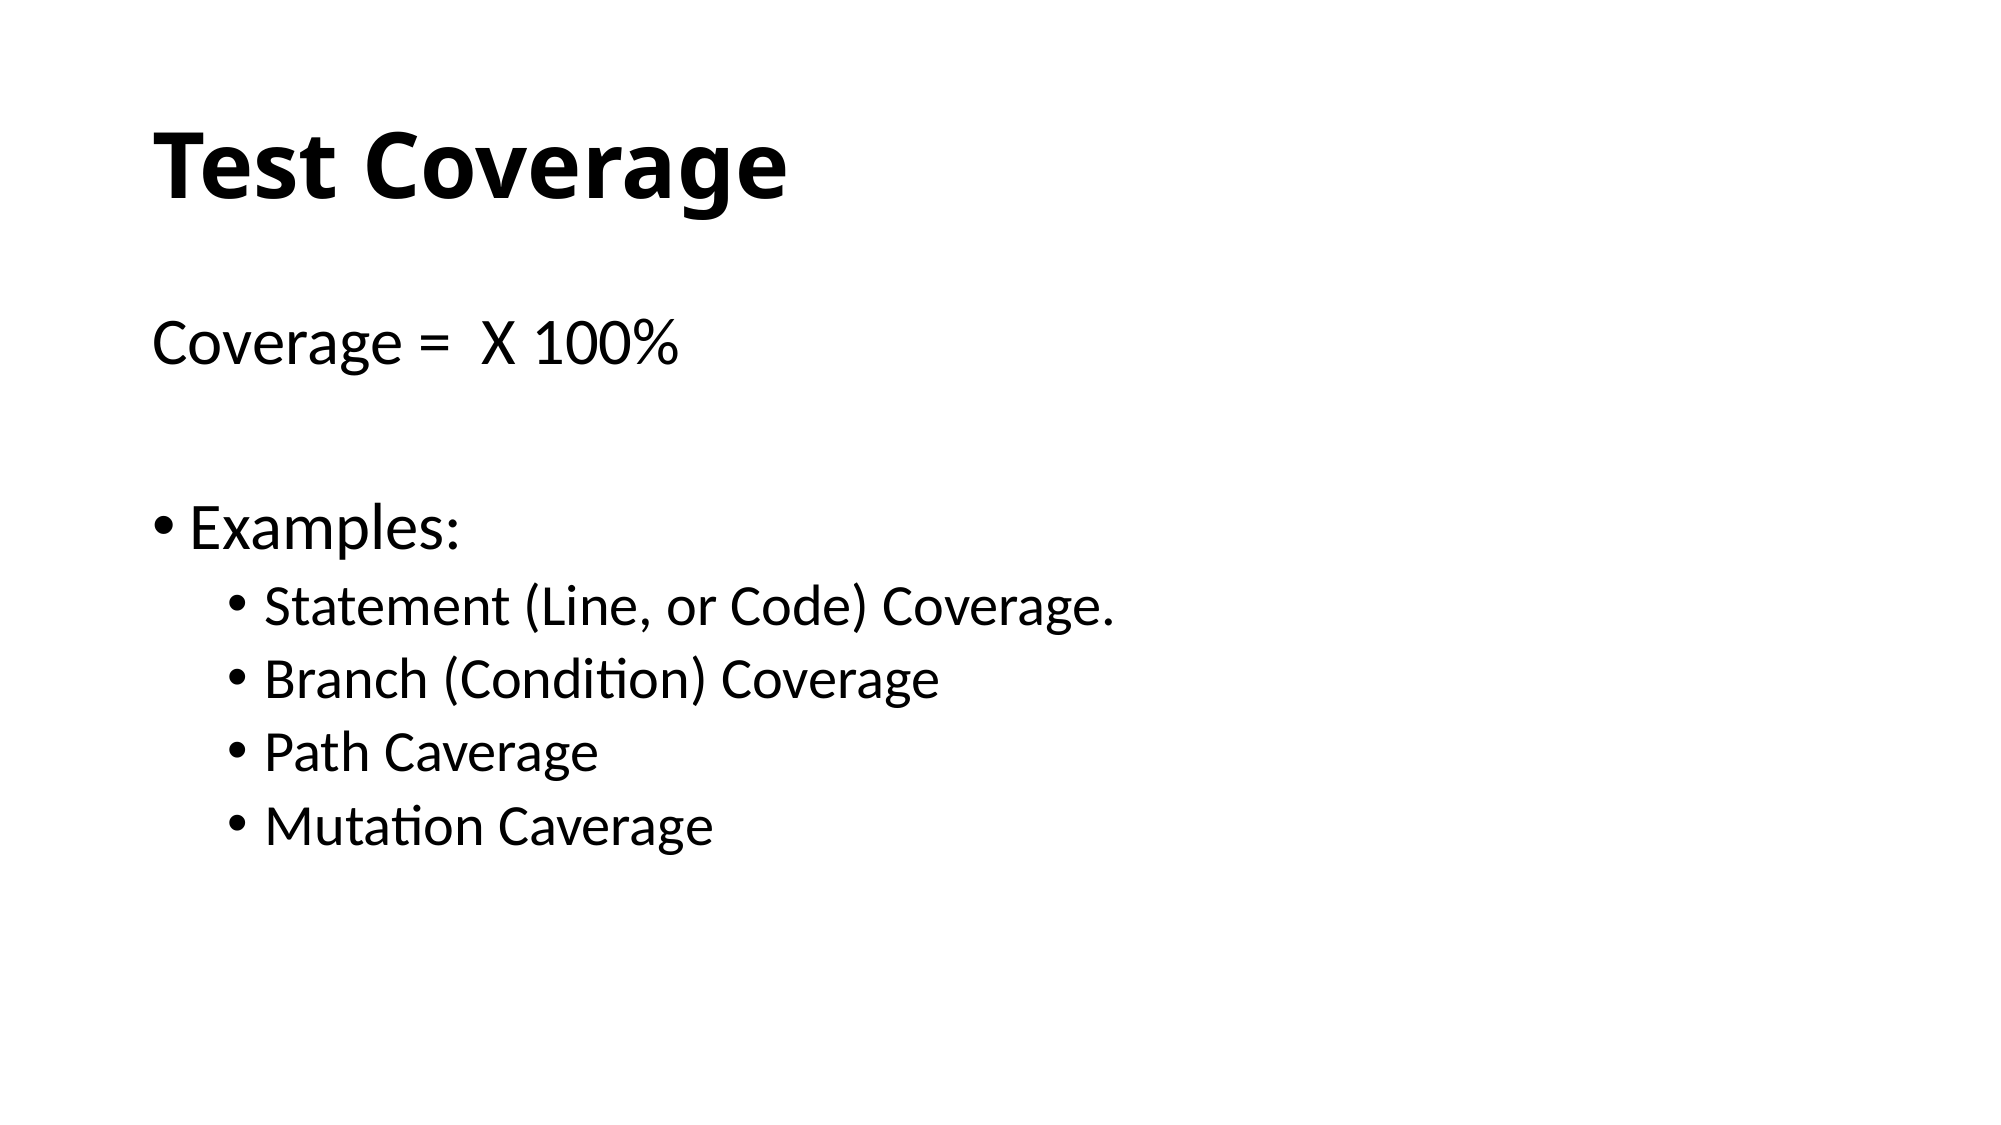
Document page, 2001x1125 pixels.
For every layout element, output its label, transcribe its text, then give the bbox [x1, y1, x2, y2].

title Test Coverage [137, 59, 1863, 278]
